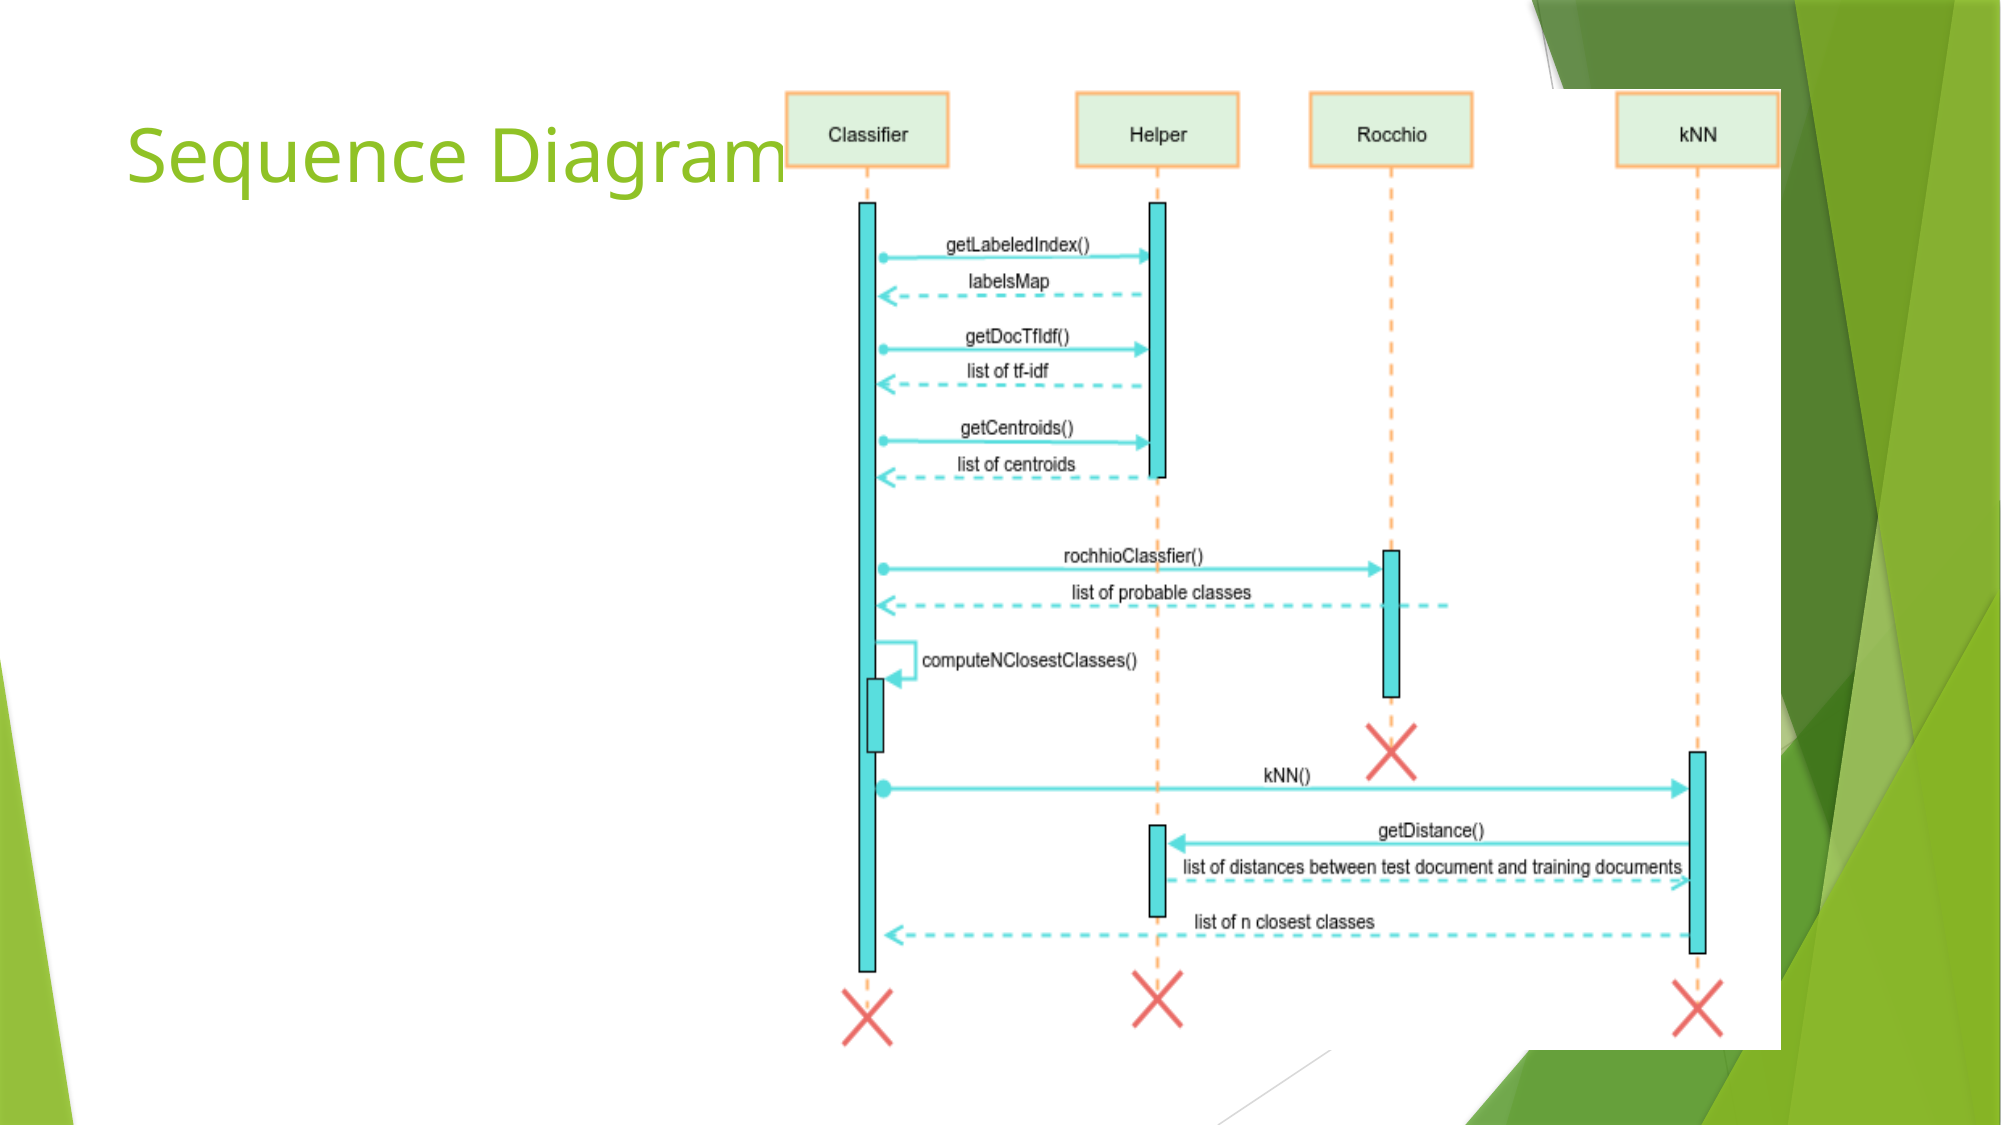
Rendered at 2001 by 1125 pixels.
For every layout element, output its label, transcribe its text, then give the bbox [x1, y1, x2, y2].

picture [782, 88, 1782, 1051]
title Sequence Diagram [111, 99, 777, 317]
